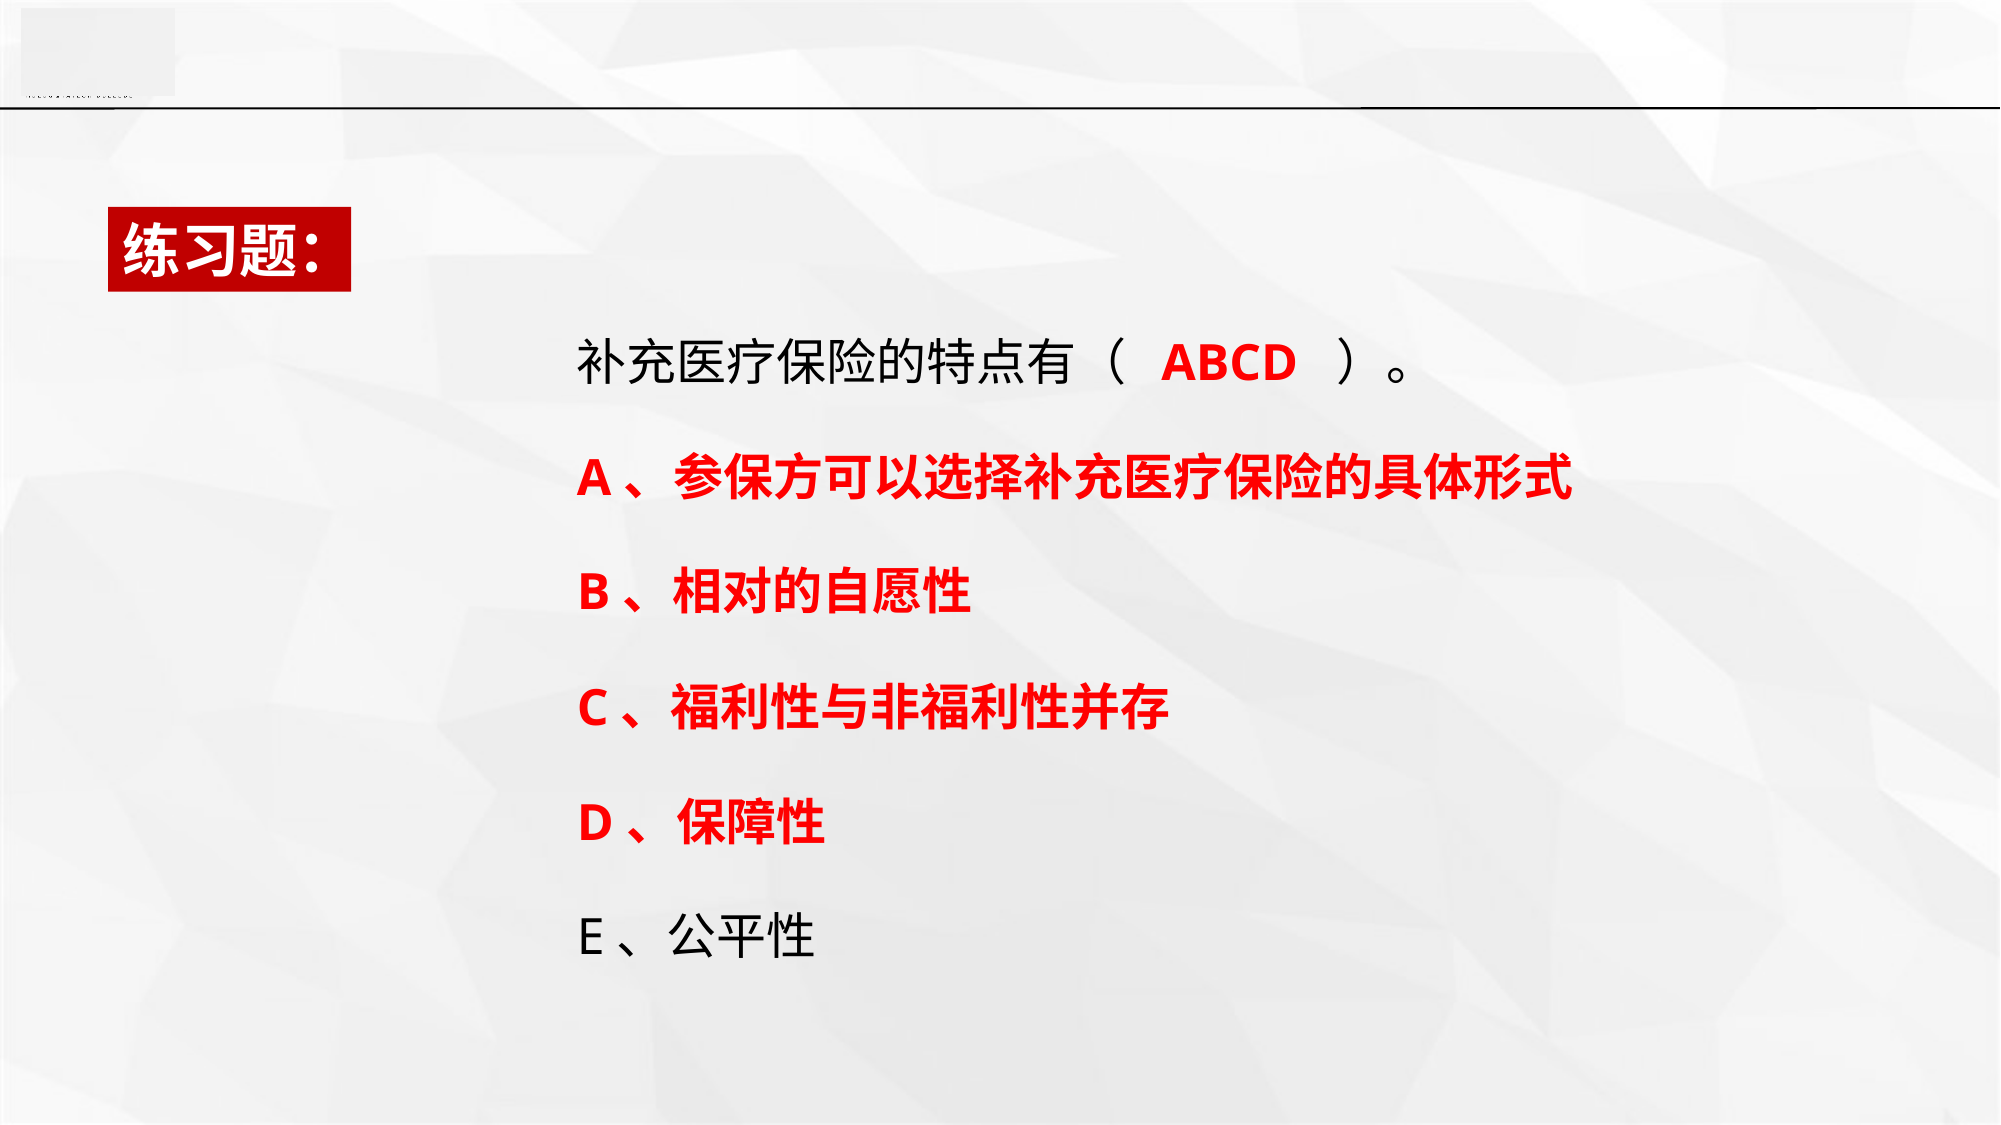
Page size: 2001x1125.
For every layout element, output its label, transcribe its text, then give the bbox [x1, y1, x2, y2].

subtitle 补充医疗保险的特点有（ ABCD ）。 A、参保方可以选择补充医疗保险的具体形式 B、相对的自愿性 C、福利性与非福利性并存 D、保障性 E、公平性 [562, 292, 1682, 1048]
picture [4, 0, 175, 111]
text_box 练习题： [108, 206, 352, 292]
